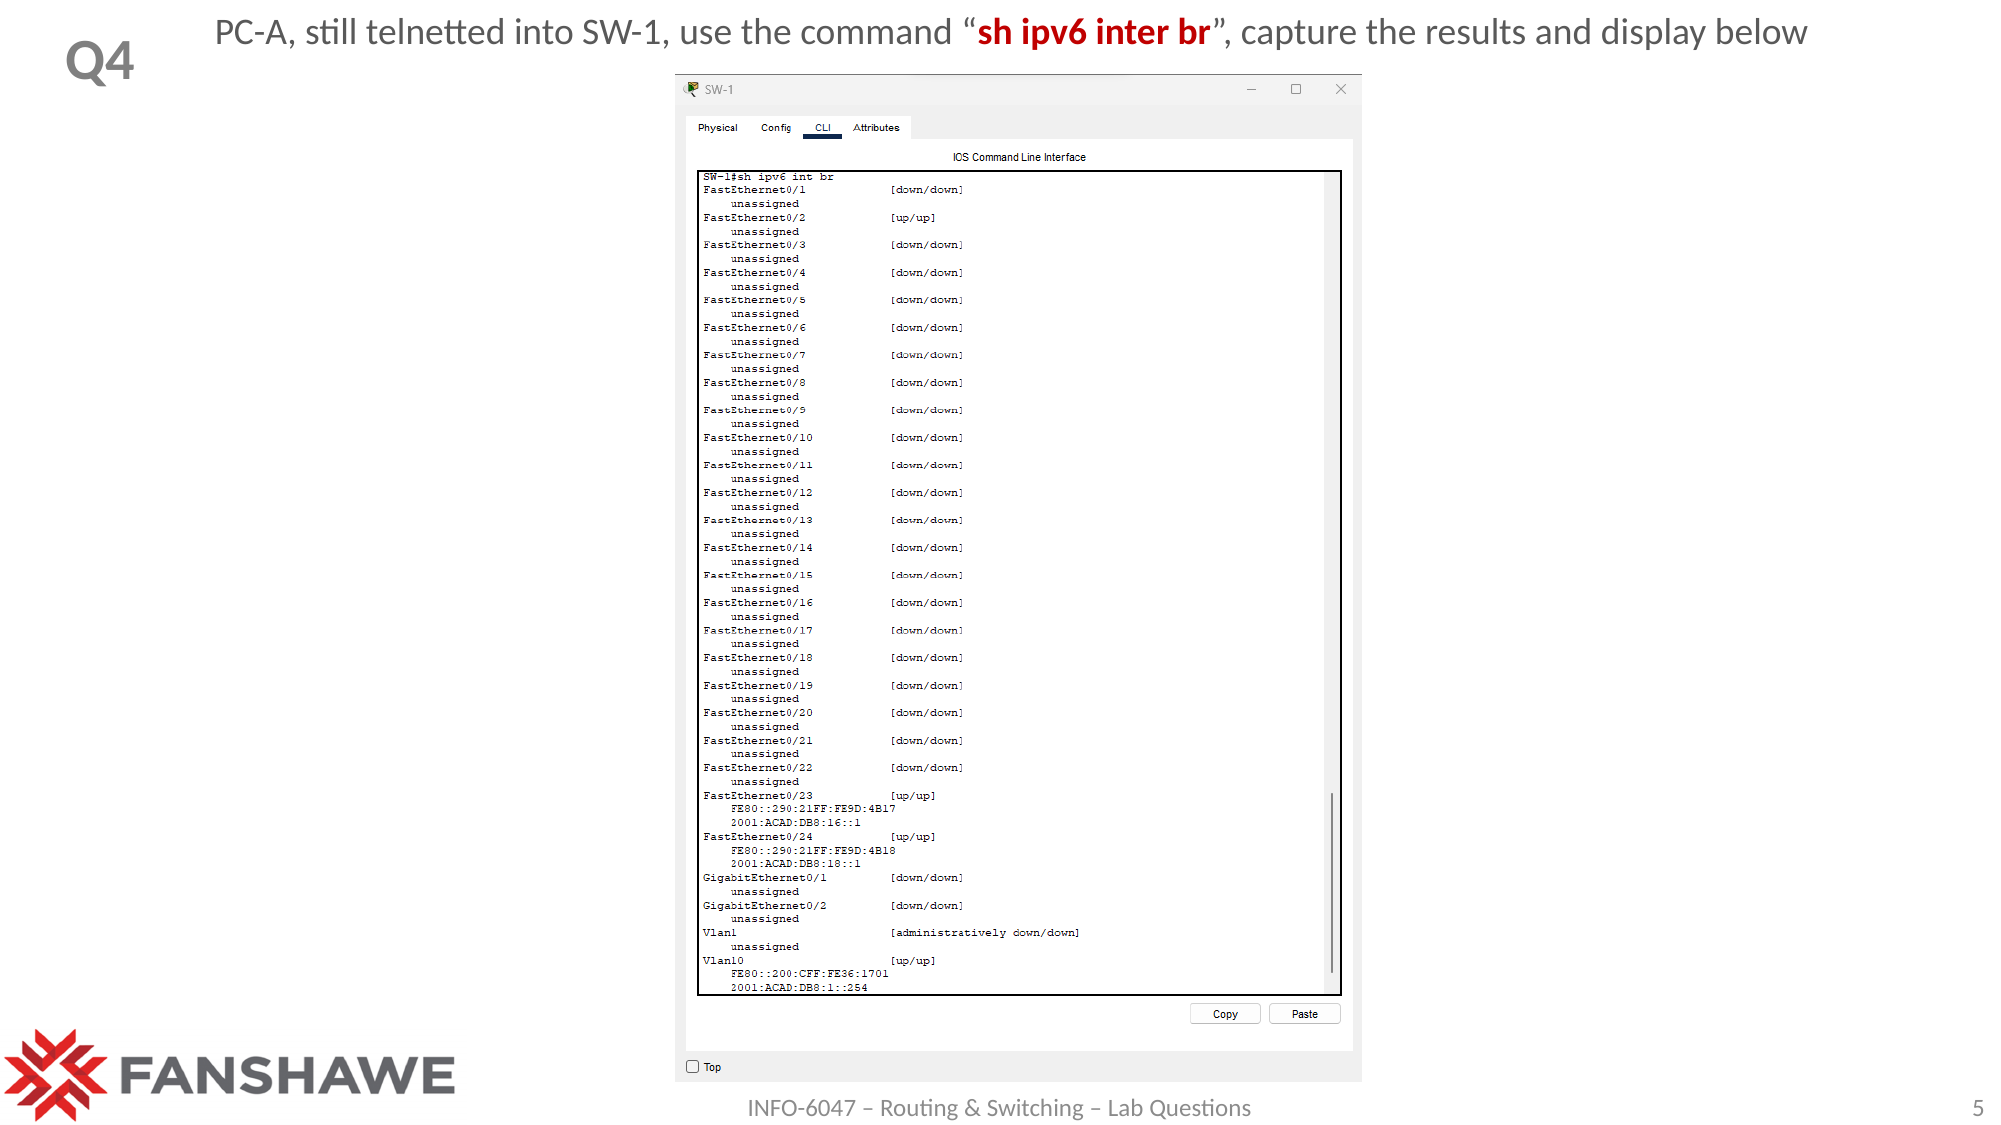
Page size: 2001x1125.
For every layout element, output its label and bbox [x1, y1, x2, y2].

picture [674, 74, 1362, 1083]
picture [0, 1024, 467, 1125]
